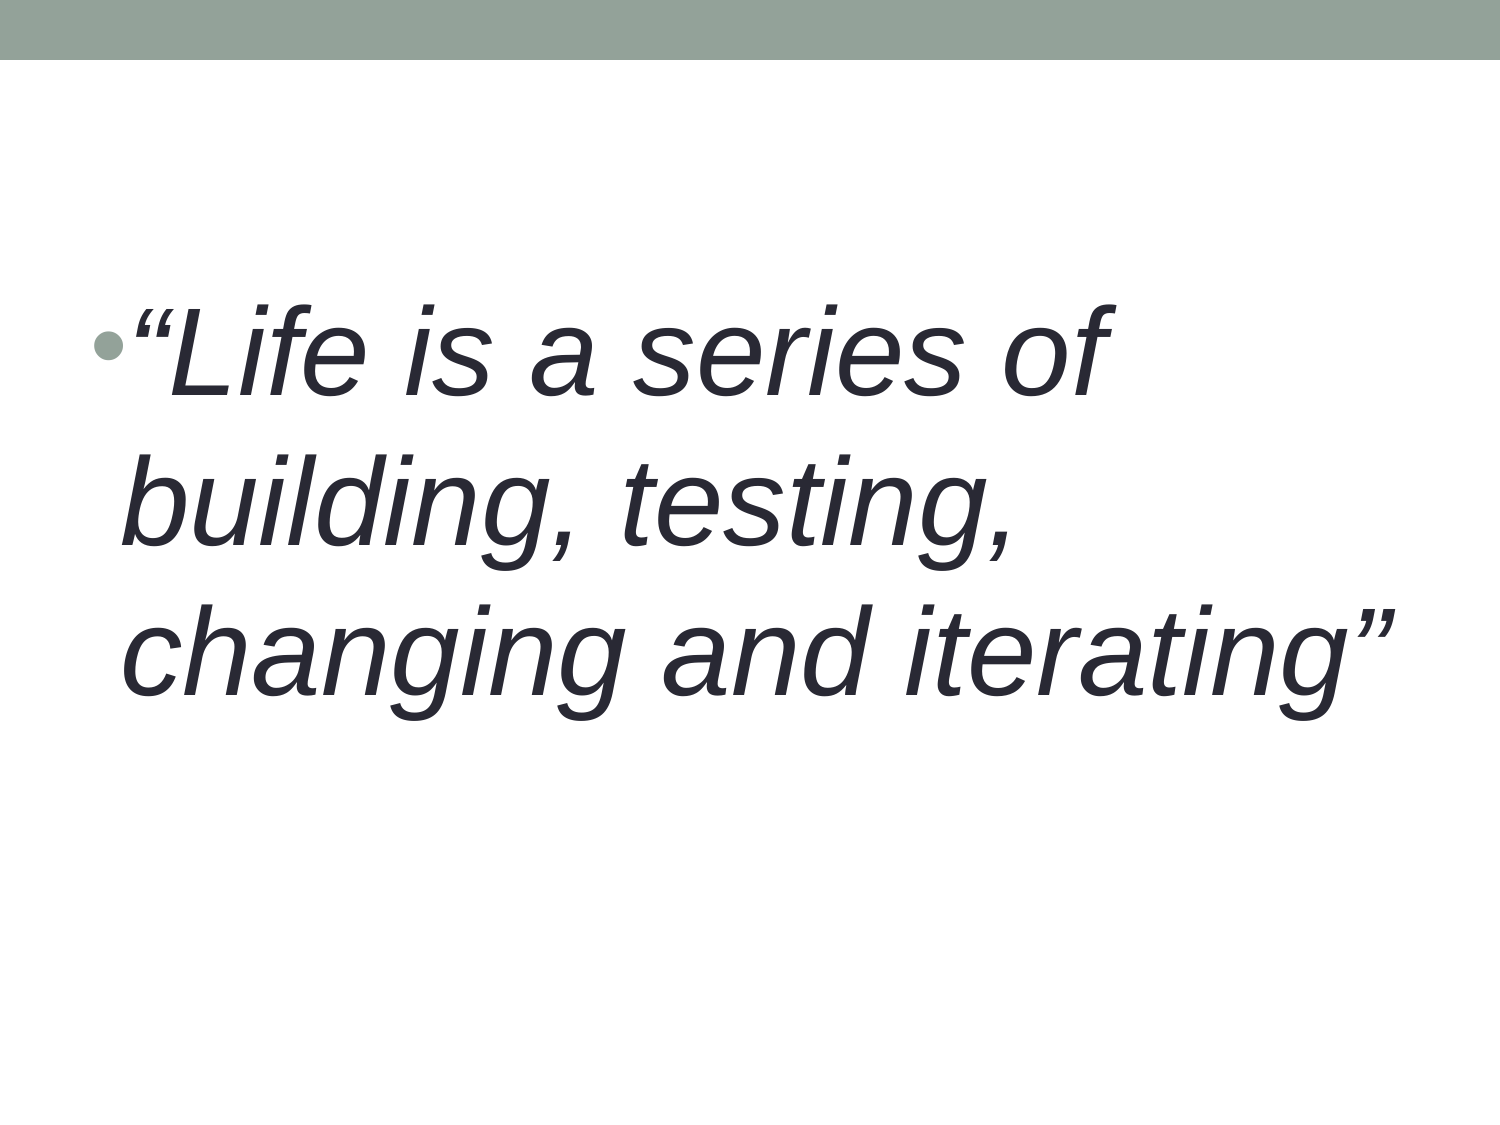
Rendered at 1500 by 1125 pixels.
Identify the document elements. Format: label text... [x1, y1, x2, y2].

list “Life is a series of building, testing, changing and iterating” [75, 262, 1425, 1063]
